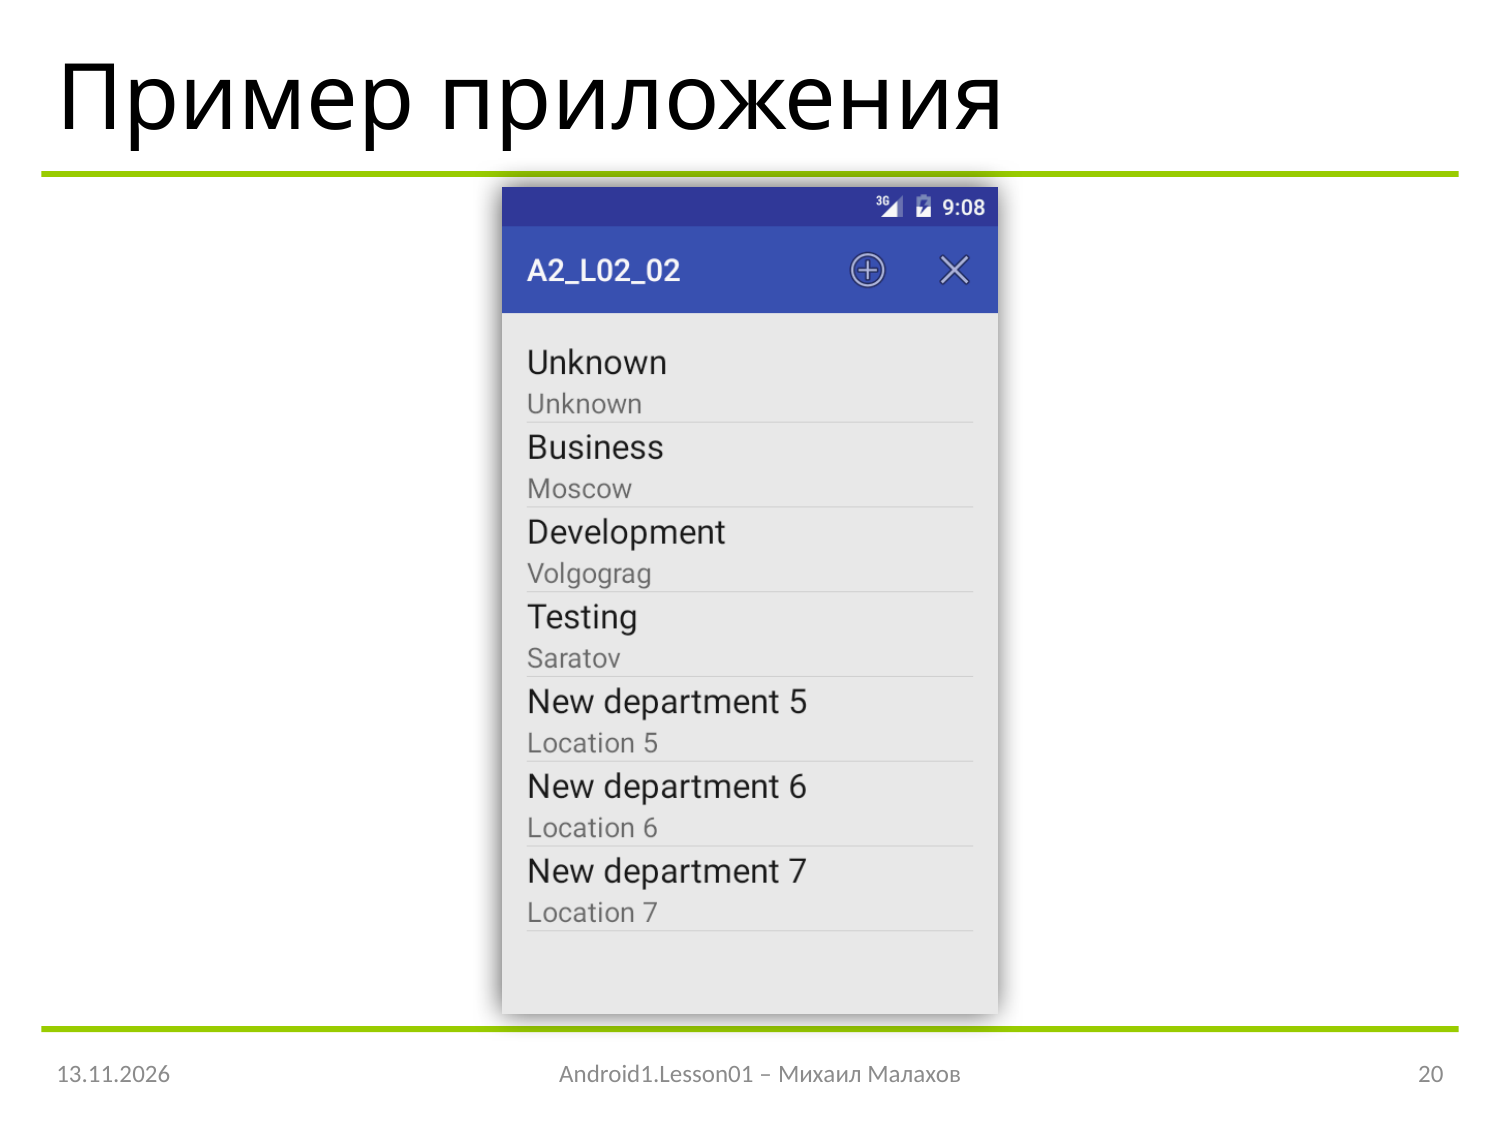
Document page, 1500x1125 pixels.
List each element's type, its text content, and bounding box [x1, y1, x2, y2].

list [502, 187, 998, 1014]
title Пример приложения [41, 40, 1459, 159]
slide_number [41, 1042, 247, 1103]
footer Android1.Lesson01 – Михаил Малахов [247, 1042, 1273, 1103]
slide_number 20 [1273, 1042, 1459, 1103]
